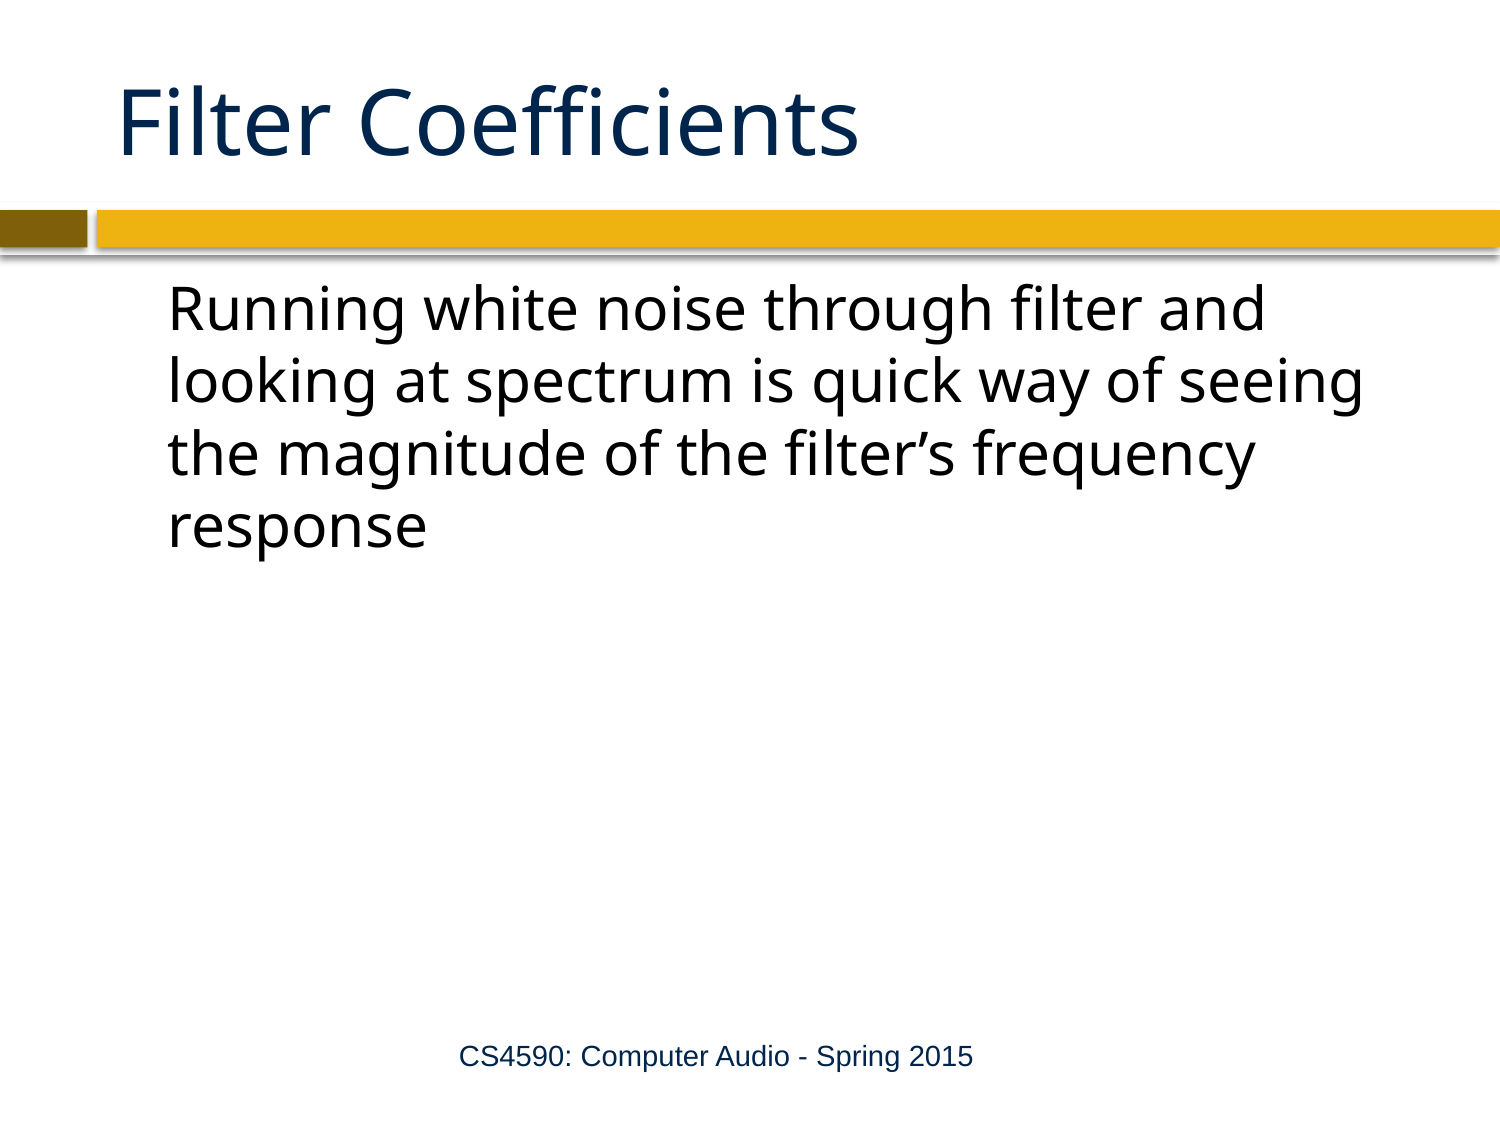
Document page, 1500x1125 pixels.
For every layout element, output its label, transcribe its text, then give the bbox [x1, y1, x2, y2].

list Running white noise through filter and looking at spectrum is quick way of seeing the magnitude of the filter’s frequency response [100, 262, 1438, 1000]
footer CS4590: Computer Audio - Spring 2015 [99, 1024, 990, 1085]
title Filter Coefficients [100, 37, 1438, 200]
